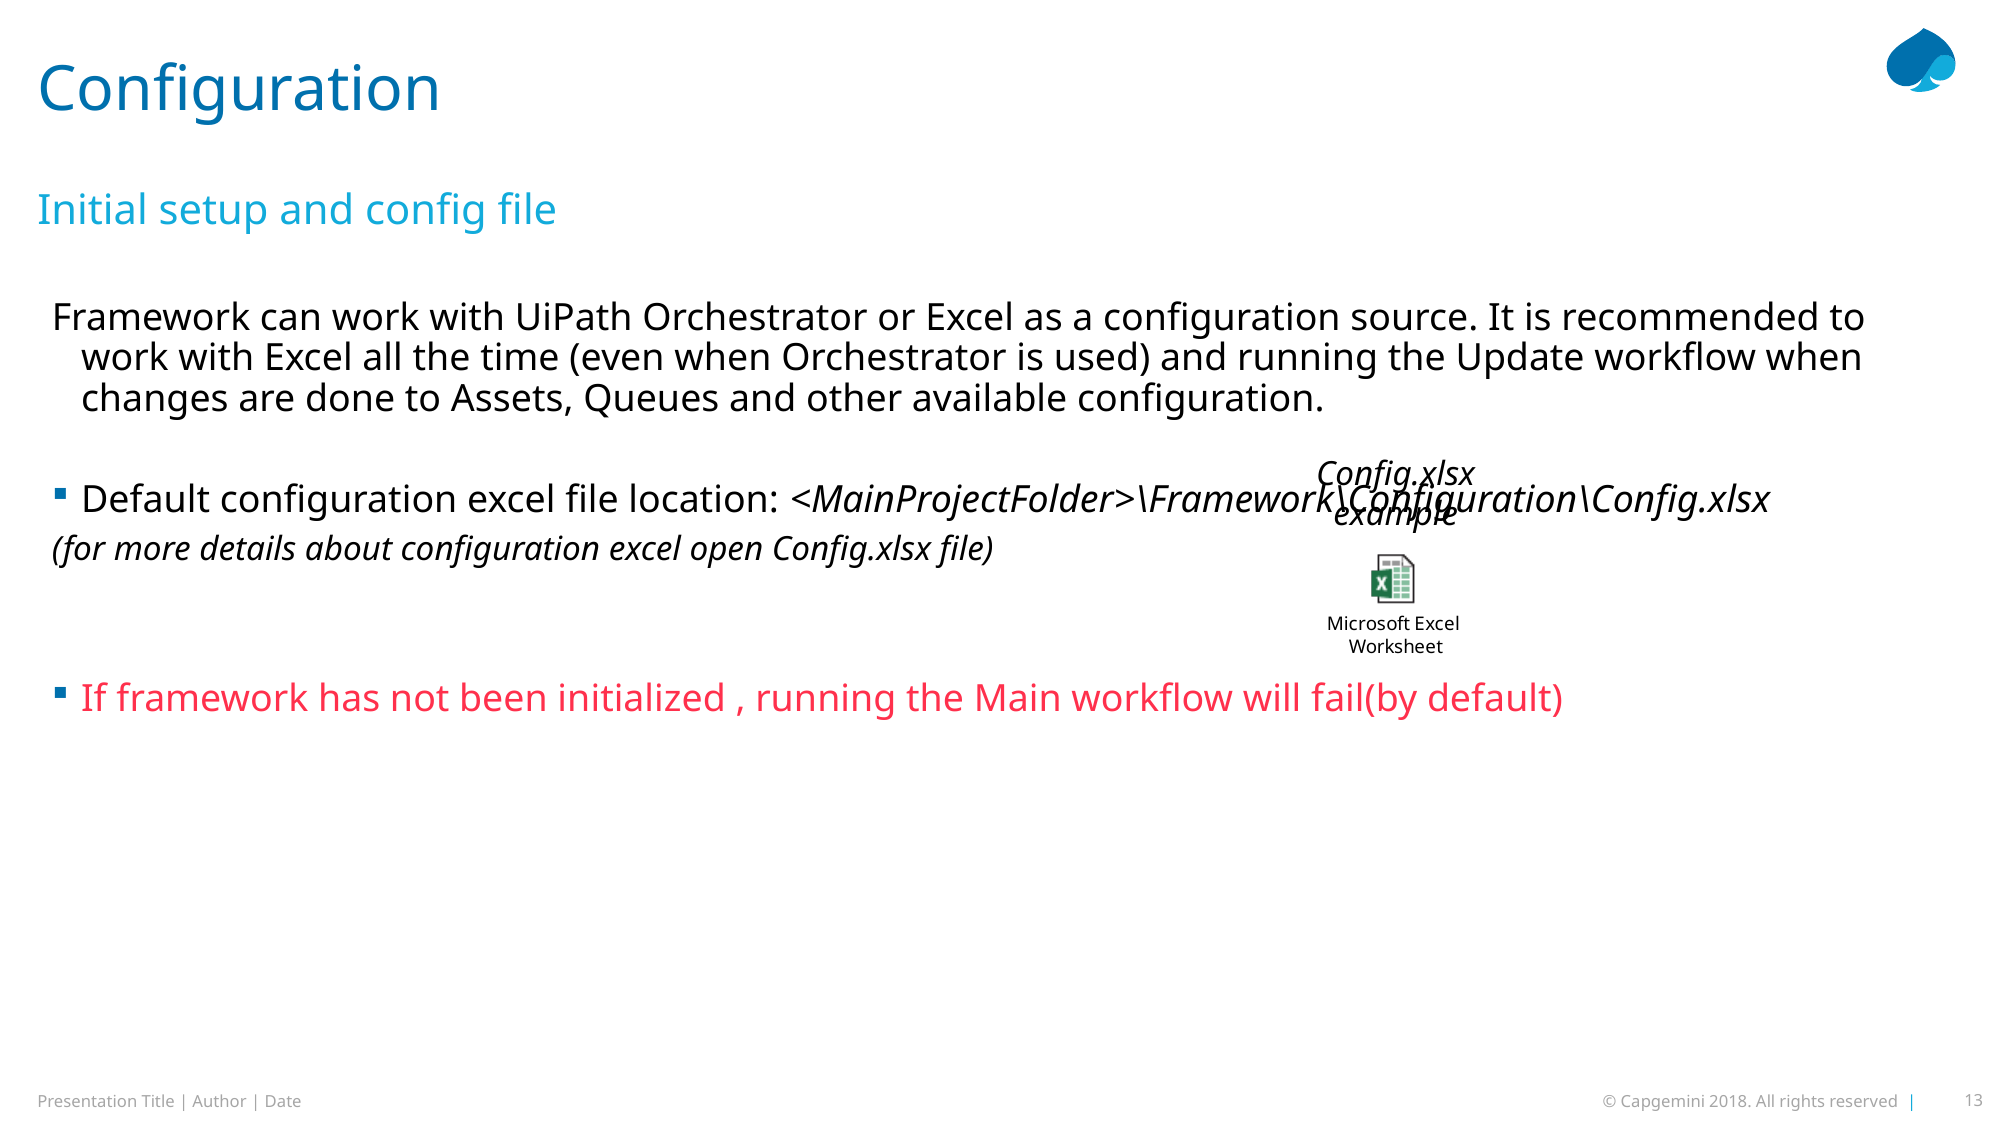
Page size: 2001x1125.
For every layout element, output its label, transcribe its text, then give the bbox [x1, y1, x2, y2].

list Framework can work with UiPath Orchestrator or Excel as a configuration source. It is recommended to work with Excel all the time (even when Orchestrator is used) and running the Update workflow when changes are done to Assets, Queues and other available configuration. Default configuration excel file location: <MainProjectFolder>\Framework\Configuration\Config.xlsx (for more details about configuration excel open Config.xlsx file) If framework has not been initialized , running the Main workflow will fail(by default) [37, 297, 1957, 1031]
title Configuration [37, 0, 1863, 182]
list Initial setup and config file [37, 188, 1957, 272]
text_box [1259, 444, 1532, 681]
